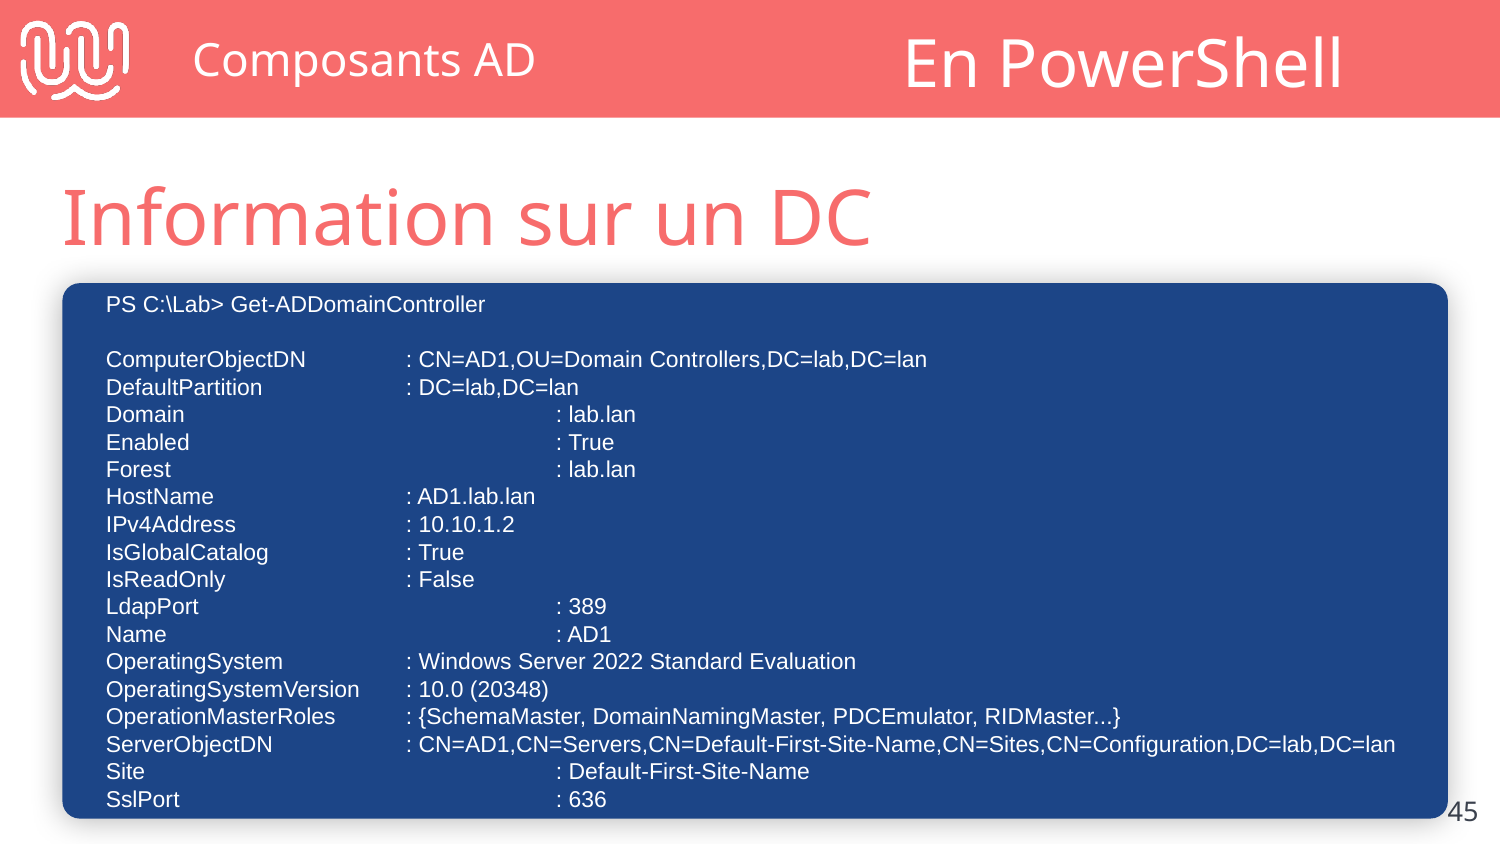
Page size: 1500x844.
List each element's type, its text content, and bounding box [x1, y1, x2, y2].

slide_number ‹#› [1403, 779, 1494, 844]
title Composants AD [192, 0, 896, 118]
picture [20, 20, 134, 101]
subtitle En PowerShell [902, 31, 1479, 91]
title Information sur un DC [62, 168, 1452, 256]
text_box PS C:\Lab> Get-ADDomainController ComputerObjectDN : CN=AD1,OU=Domain Controllers,DC=lab,DC=lan DefaultPartition : DC=lab,DC=lan Domain : lab.lan Enabled : True Forest : lab.lan HostName : AD1.lab.lan IPv4Address : 10.10.1.2 IsGlobalCatalog : True IsReadOnly : False LdapPort : 389 Name : AD1 OperatingSystem : Windows Server 2022 Standard Evaluation OperatingSystemVersion : 10.0 (20348) OperationMasterRoles : {SchemaMaster, DomainNamingMaster, PDCEmulator, RIDMaster...} ServerObjectDN : CN=AD1,CN=Servers,CN=Default-First-Site-Name,CN=Sites,CN=Configuration,DC=lab,DC=lan Site : Default-First-Site-Name SslPort : 636 [62, 283, 1448, 819]
